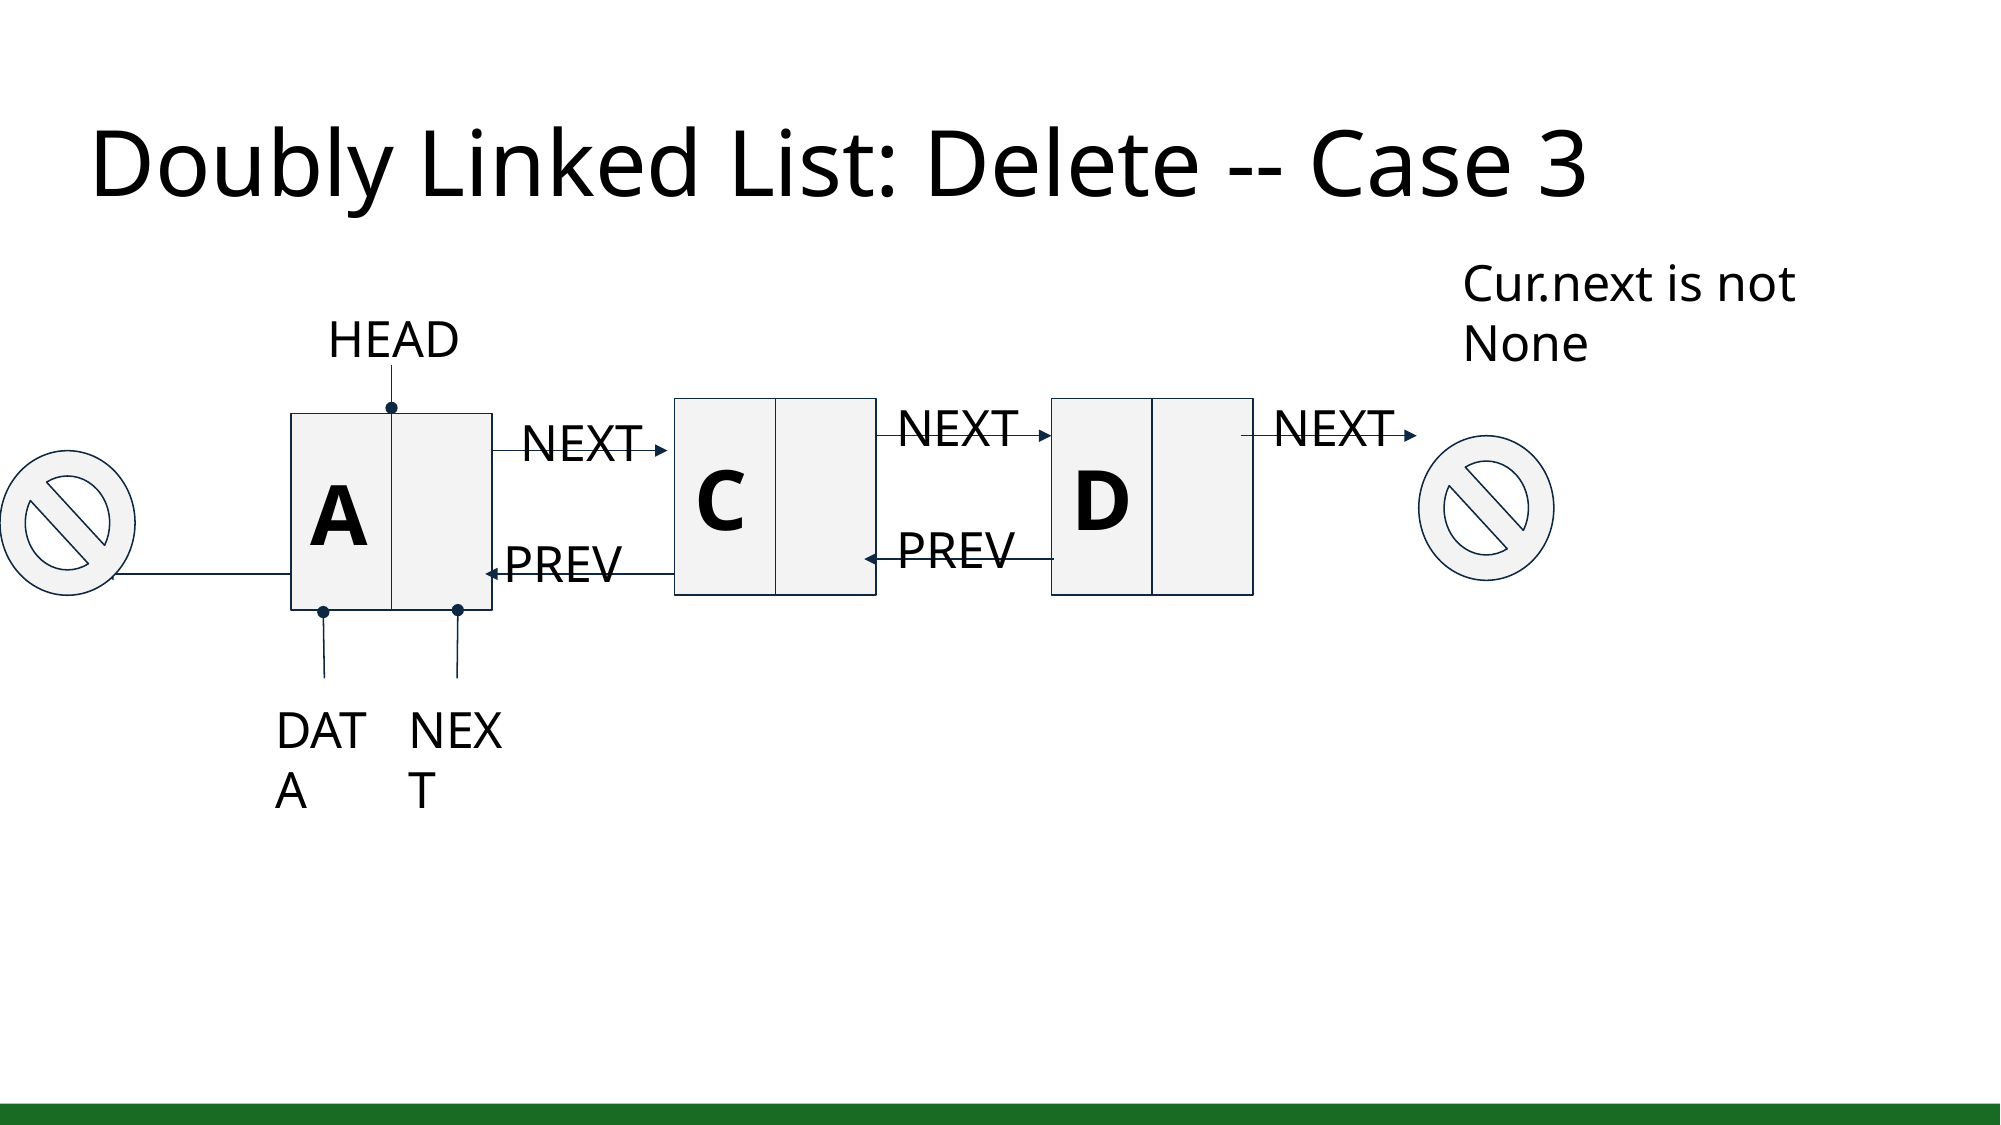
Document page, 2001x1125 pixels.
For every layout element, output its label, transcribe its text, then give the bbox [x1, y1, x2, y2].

text_box A [290, 413, 390, 611]
text_box C [674, 398, 774, 596]
text_box PREV [483, 512, 674, 556]
text_box NEXT [388, 678, 528, 722]
text_box Cur.next is not None [1442, 231, 1862, 365]
text_box [0, 450, 136, 596]
title Doubly Linked List: Delete -- Case 3 [68, 97, 1932, 252]
text_box A [393, 413, 493, 611]
text_box NEXT [500, 391, 694, 435]
text_box PREV [876, 498, 1069, 541]
text_box C [776, 398, 877, 596]
text_box NEXT [876, 376, 1069, 420]
text_box HEAD [307, 287, 501, 330]
text_box DATA [255, 678, 388, 722]
text_box D [1153, 398, 1253, 596]
text_box [1418, 435, 1554, 581]
text_box D [1051, 398, 1151, 596]
text_box NEXT [1252, 376, 1446, 420]
